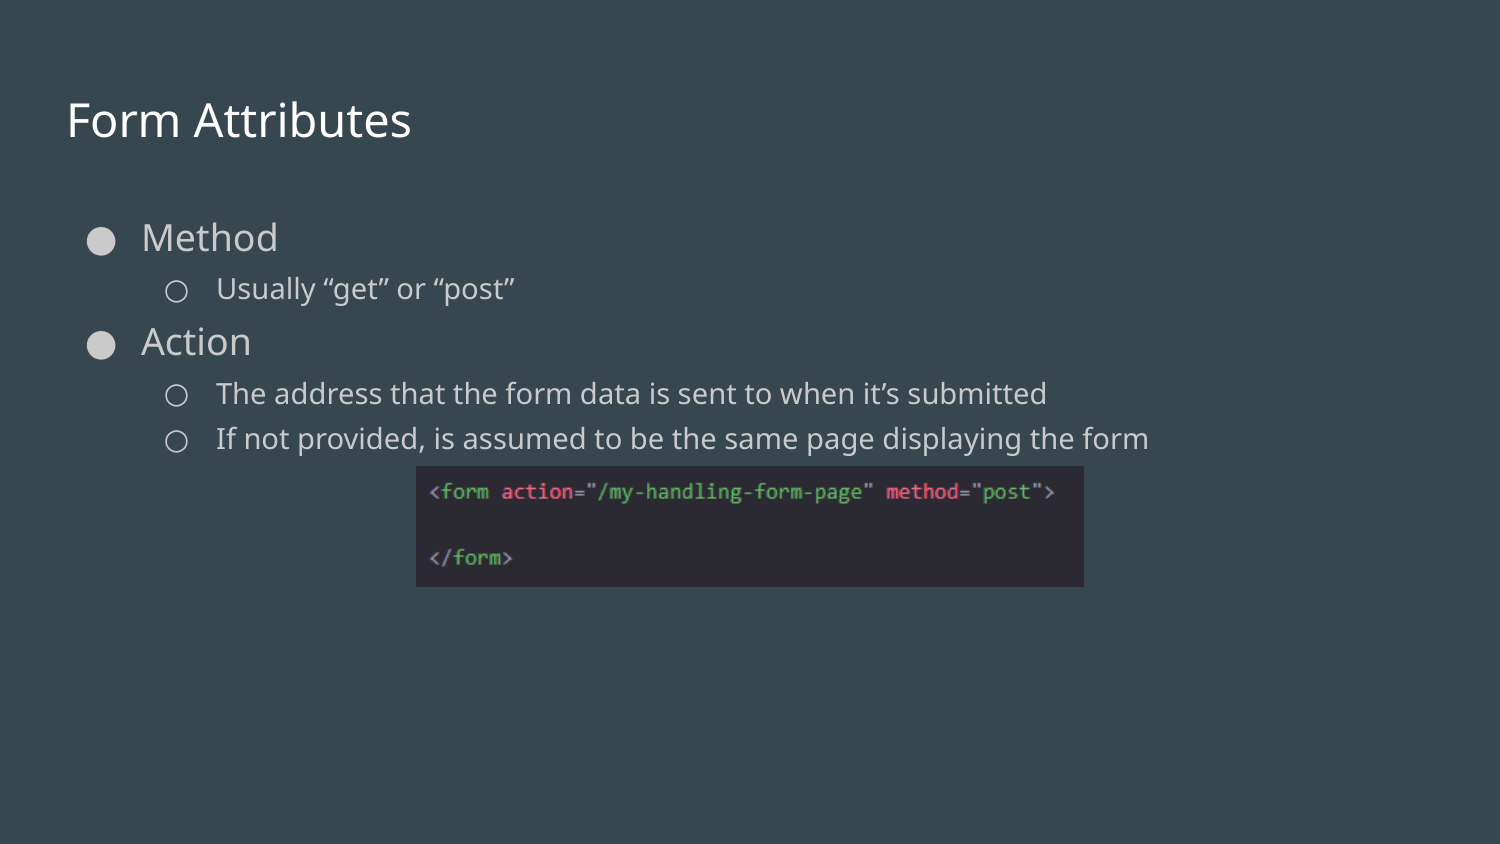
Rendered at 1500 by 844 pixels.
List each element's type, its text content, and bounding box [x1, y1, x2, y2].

list Method Usually “get” or “post” Action The address that the form data is sent to when it’s submitted If not provided, is assumed to be the same page displaying the form [51, 189, 1449, 750]
picture [416, 466, 1084, 587]
title Form Attributes [51, 72, 1449, 167]
